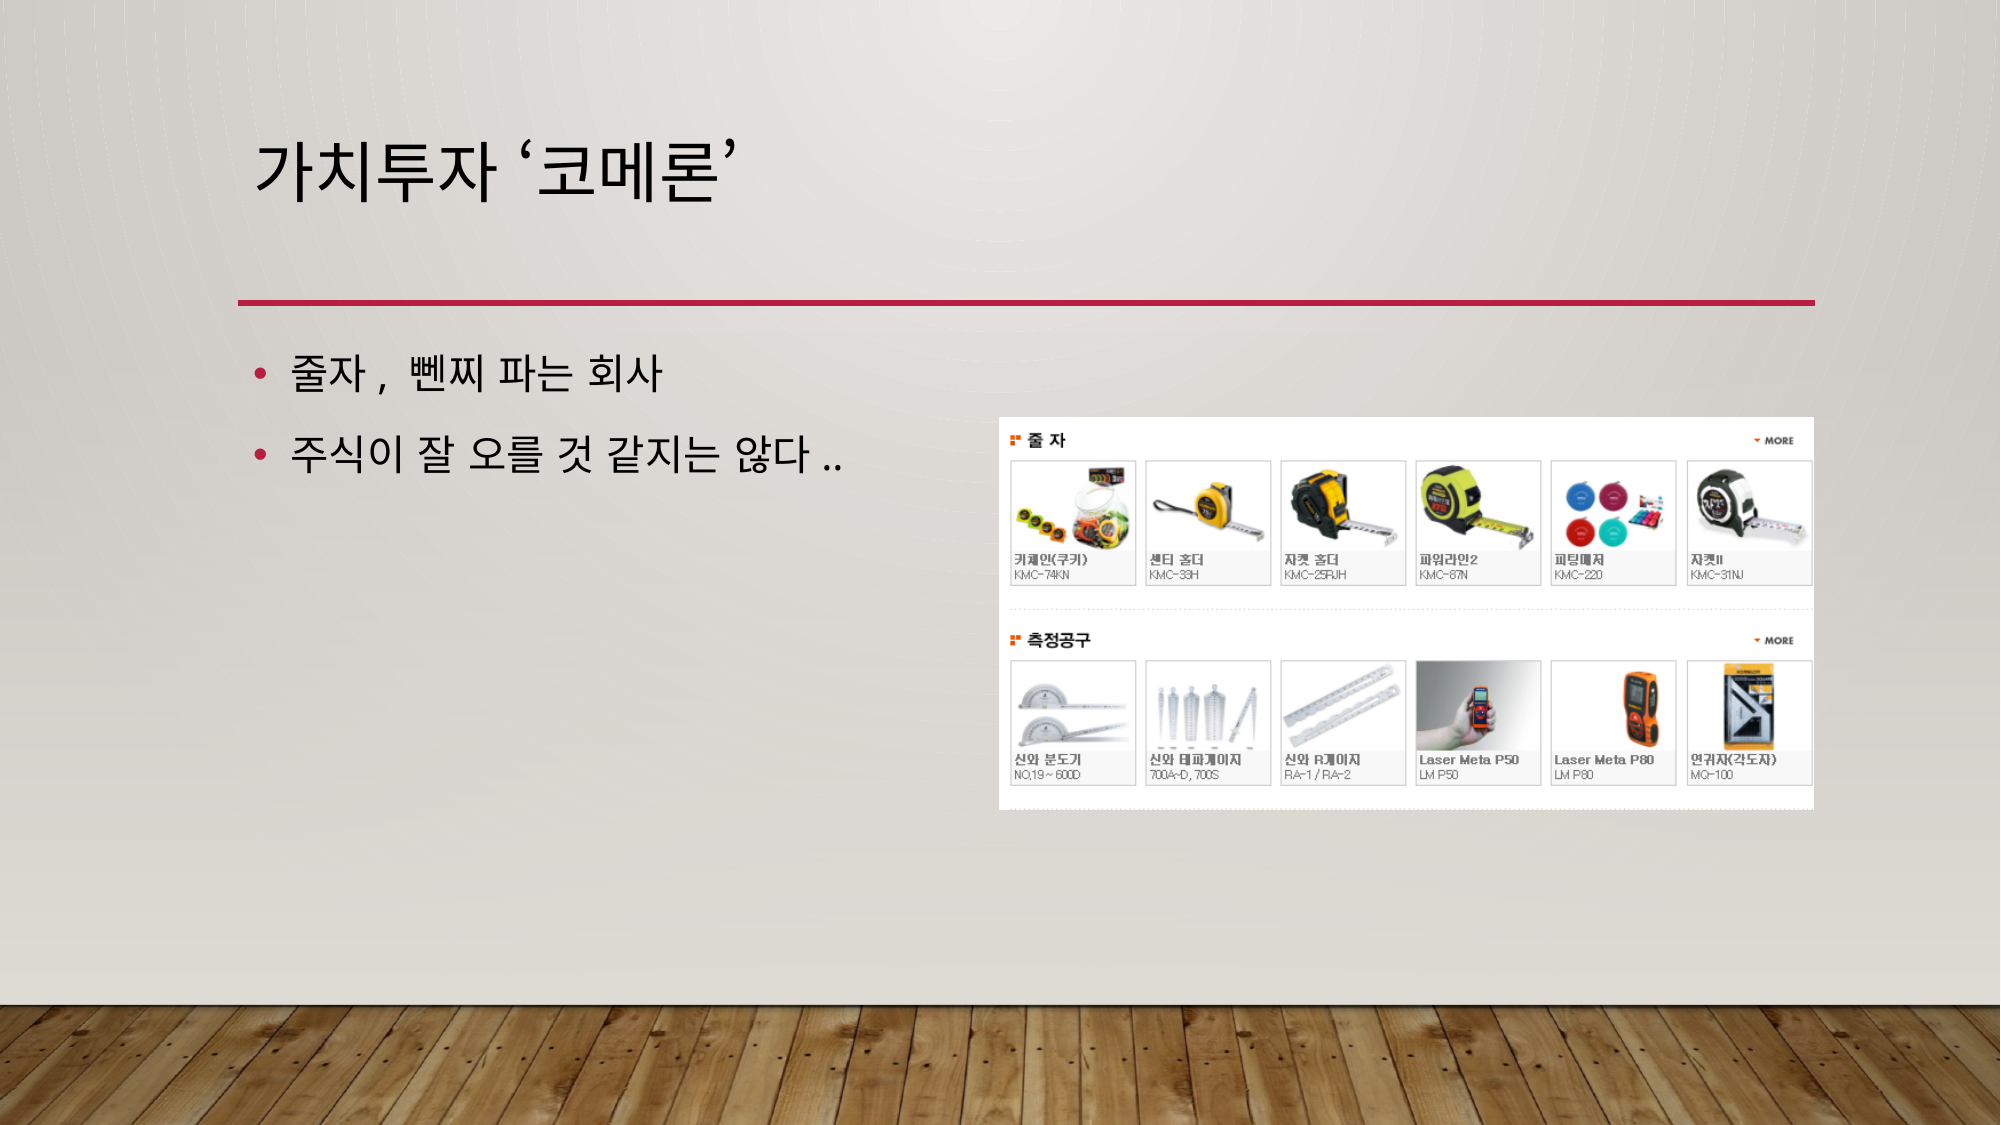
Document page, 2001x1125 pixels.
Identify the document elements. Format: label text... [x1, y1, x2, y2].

list 줄자, 뻰찌 파는 회사 주식이 잘 오를 것 같지는 않다.. [238, 330, 921, 897]
title 가치투자 ‘코메론’ [238, 131, 1814, 305]
picture [0, 1005, 2000, 1125]
picture [999, 417, 1814, 811]
